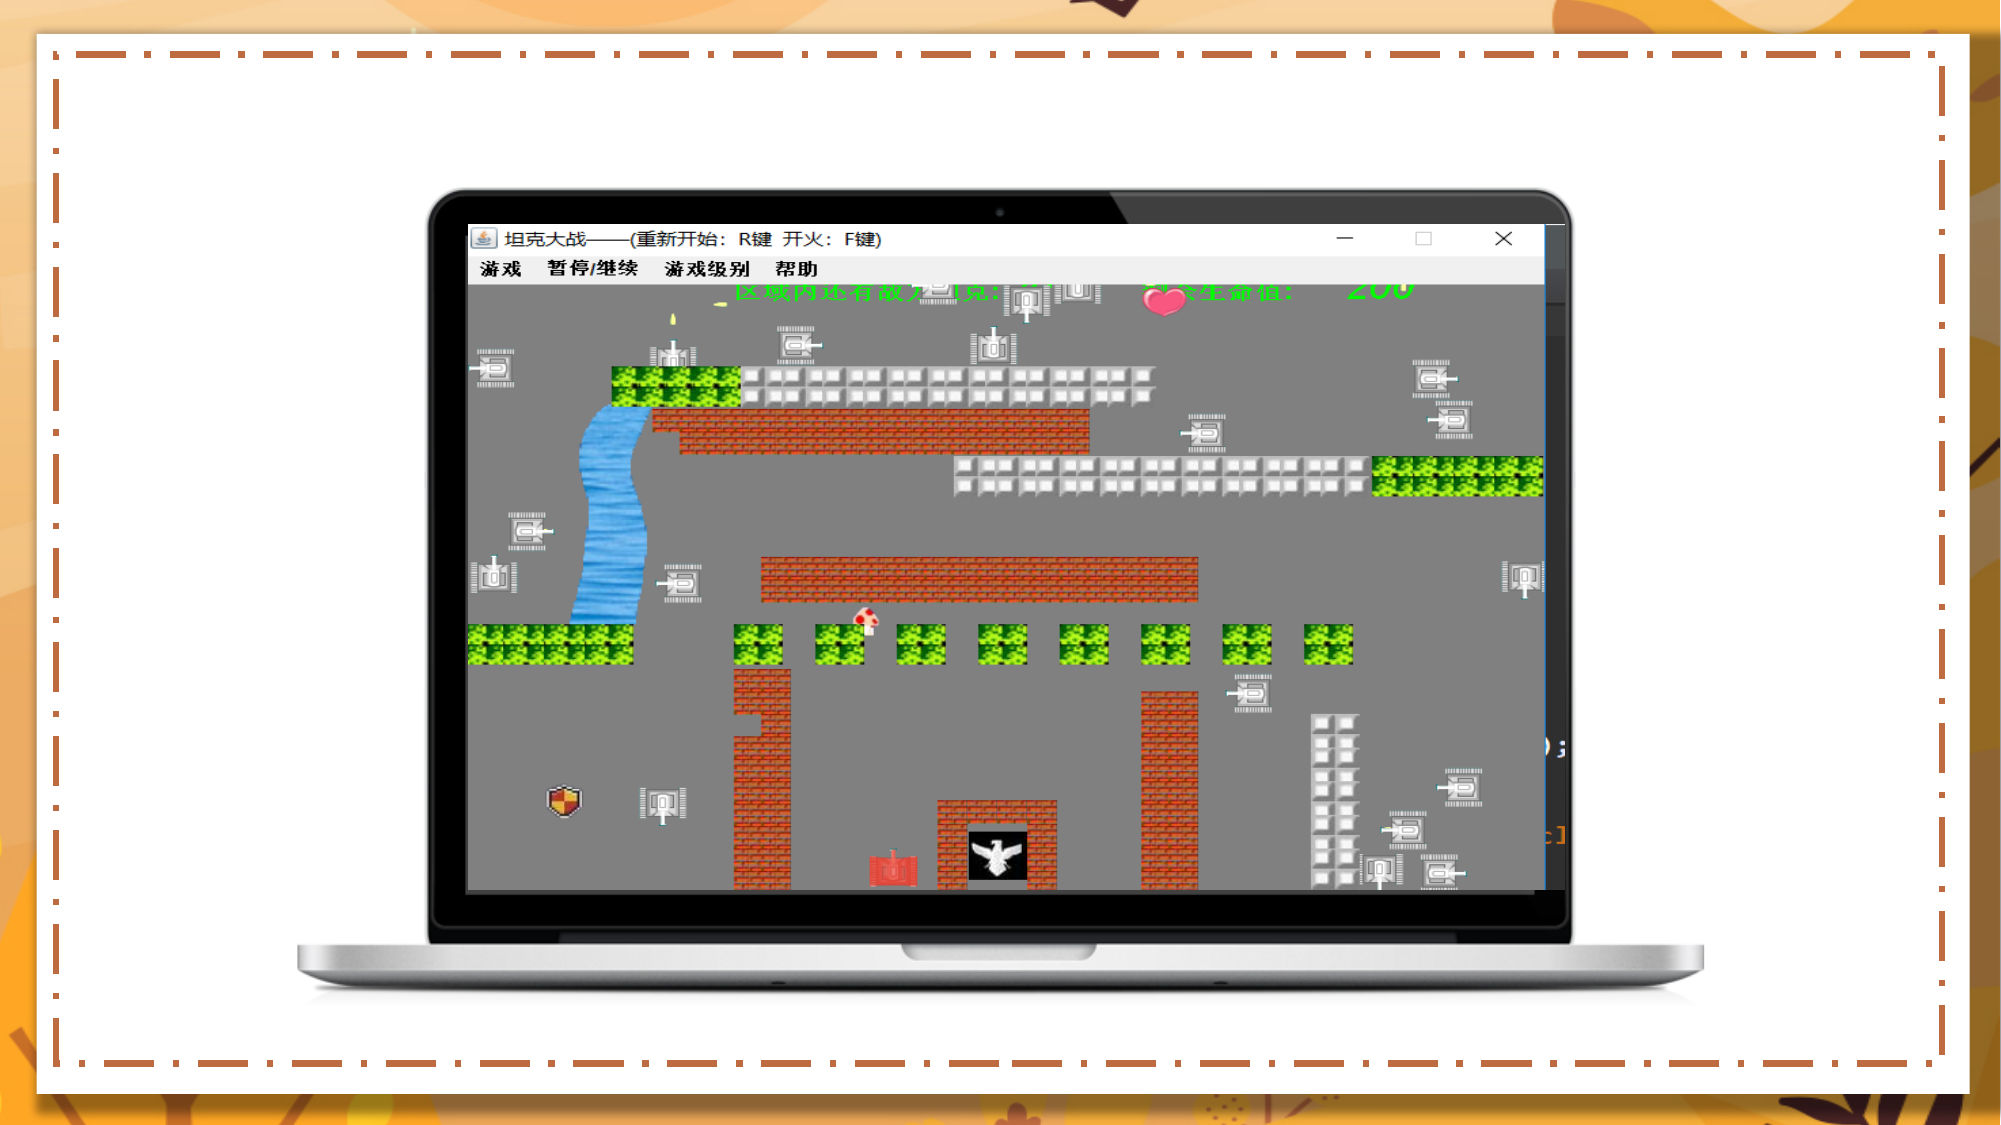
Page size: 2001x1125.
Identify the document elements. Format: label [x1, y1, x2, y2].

text_box [253, 131, 1757, 1058]
picture [0, 0, 2000, 1125]
